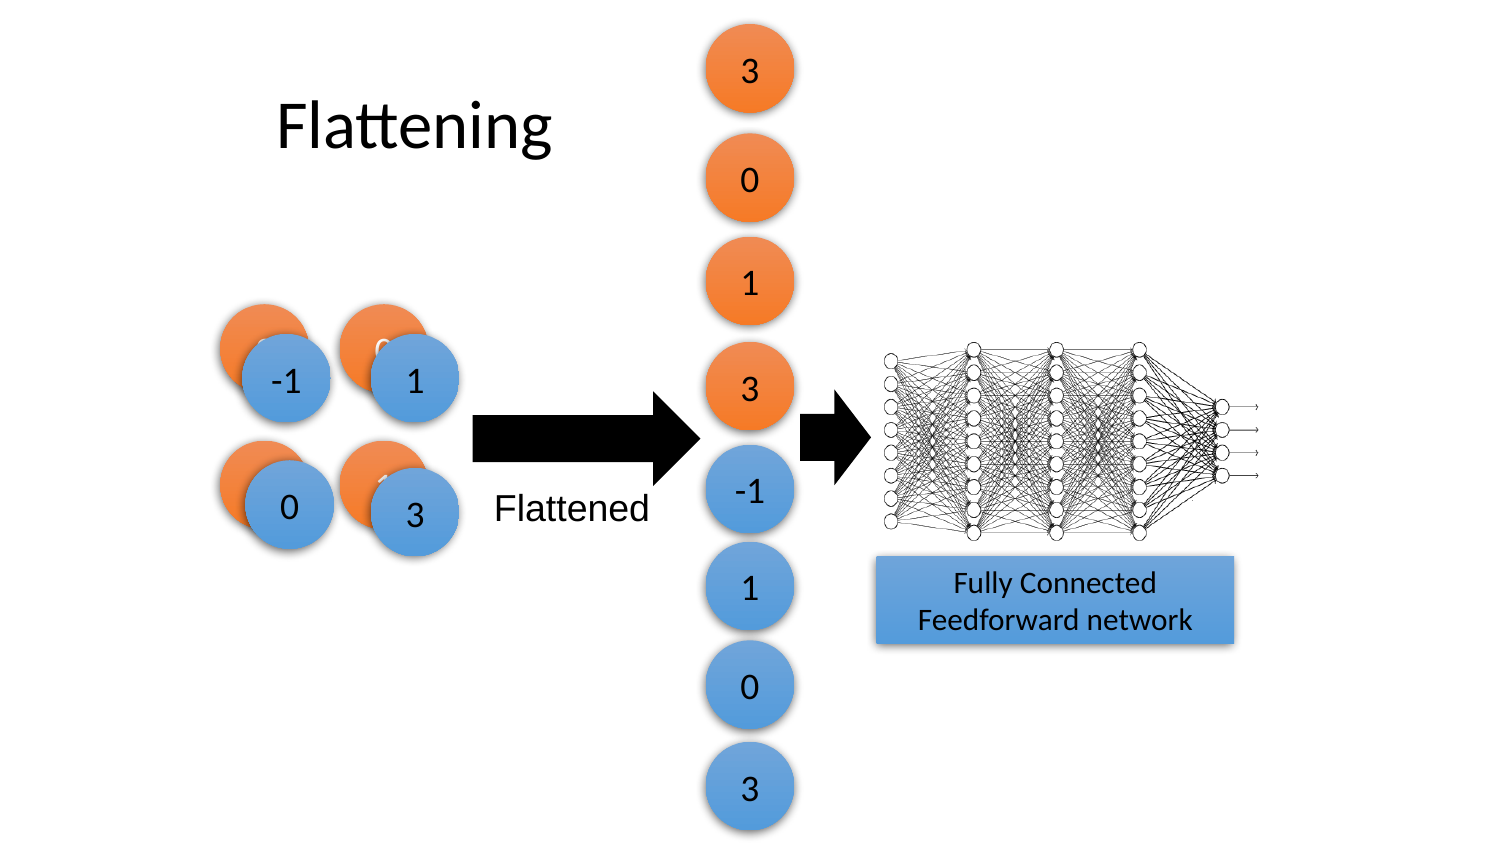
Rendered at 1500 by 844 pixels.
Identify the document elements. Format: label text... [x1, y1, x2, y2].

title Flattening [264, 44, 1236, 208]
text_box 3 [705, 741, 795, 831]
text_box 1 [705, 541, 795, 631]
text_box 0 [705, 640, 795, 729]
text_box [220, 303, 460, 557]
text_box 3 [705, 23, 795, 113]
text_box 3 [705, 341, 795, 431]
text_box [876, 334, 1271, 644]
text_box [801, 392, 870, 483]
text_box 0 [705, 133, 795, 222]
text_box [473, 393, 700, 484]
text_box 1 [705, 236, 795, 326]
text_box Flattened [478, 478, 666, 535]
text_box -1 [705, 444, 795, 534]
